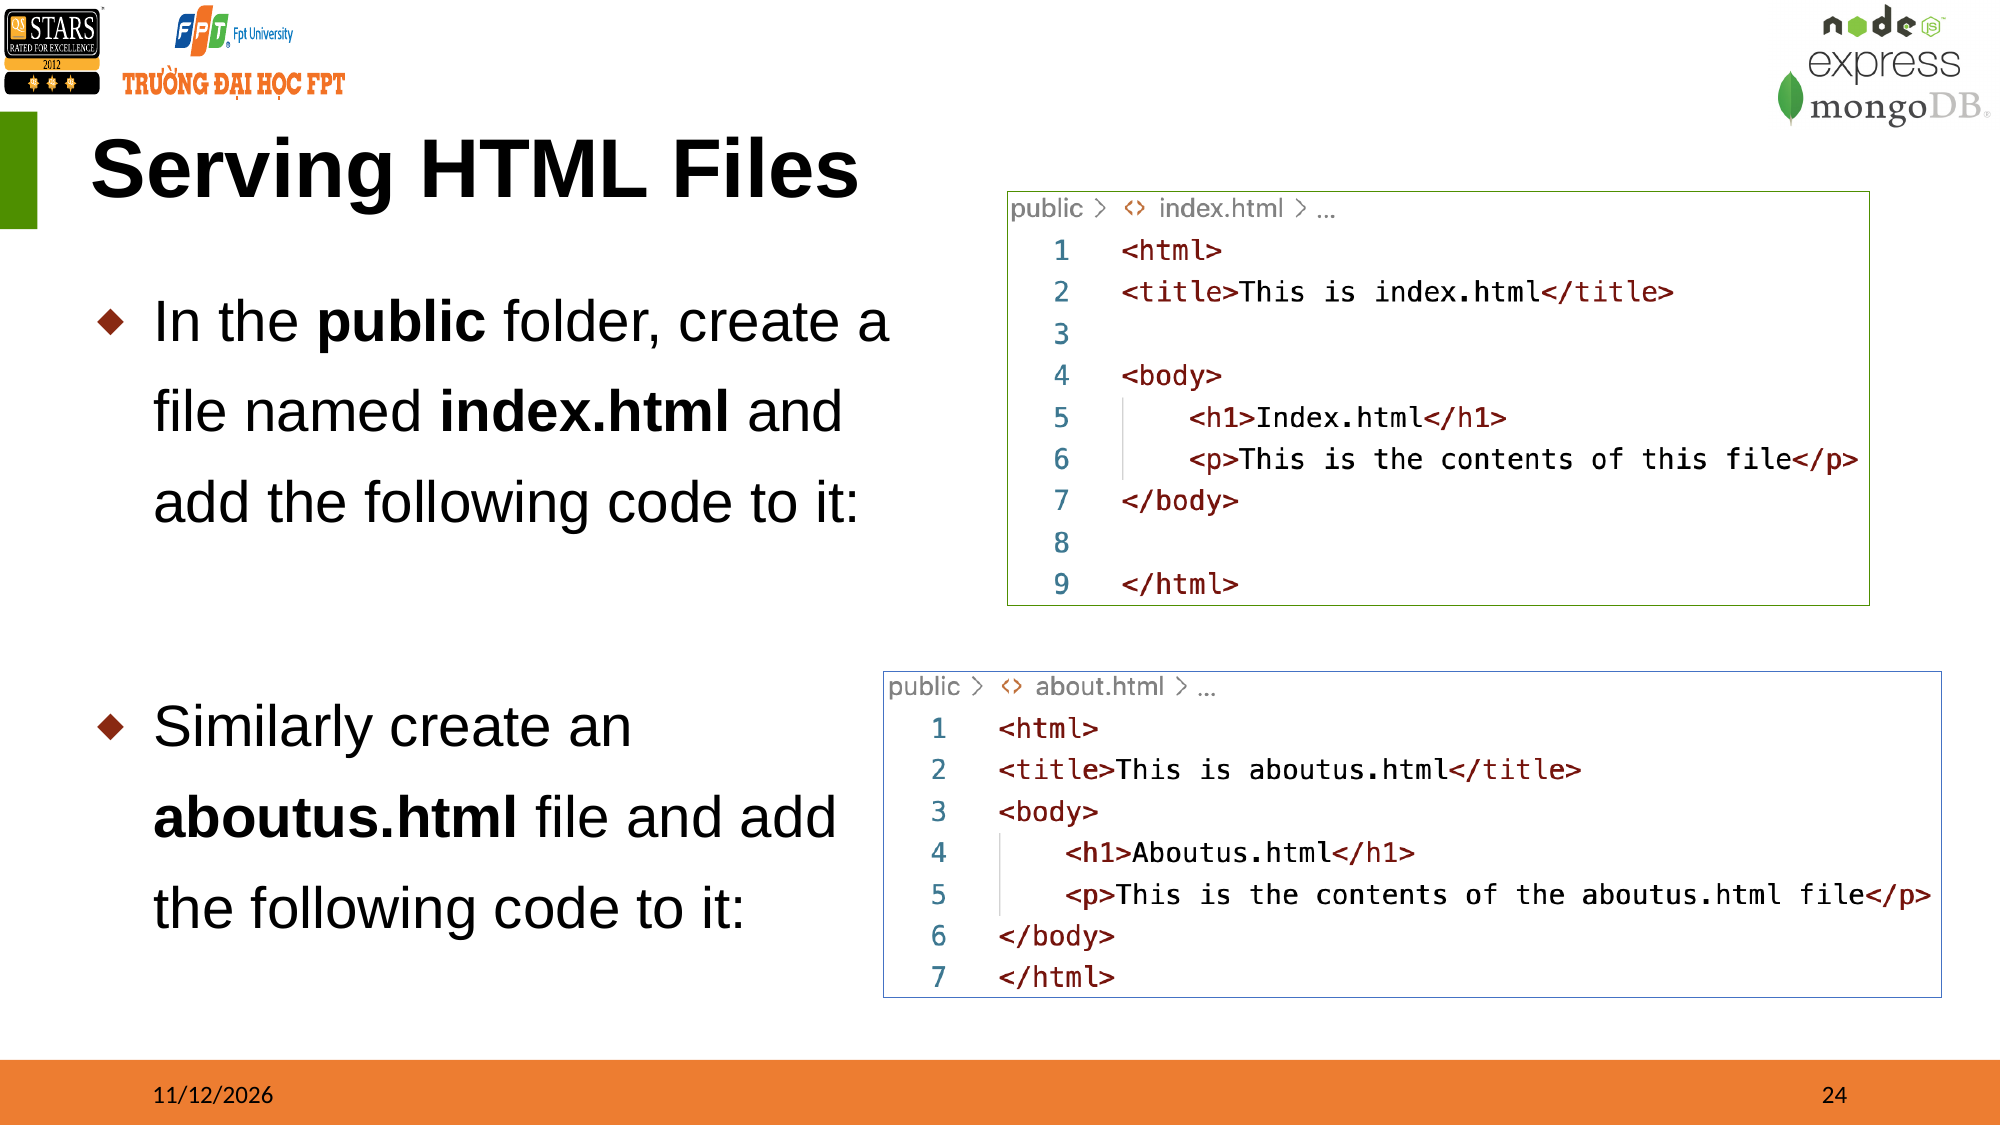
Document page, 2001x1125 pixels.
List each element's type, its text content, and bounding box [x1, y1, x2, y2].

picture [1768, 0, 2000, 130]
slide_number 24 [1412, 1063, 1863, 1124]
title Serving HTML Files [37, 111, 1978, 230]
list In the public folder, create a file named index.html and add the following code to it: Similarly create an aboutus.html file and add the following code to it: [82, 254, 911, 1014]
picture [1007, 191, 1870, 606]
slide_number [137, 1063, 588, 1124]
picture [883, 671, 1942, 998]
